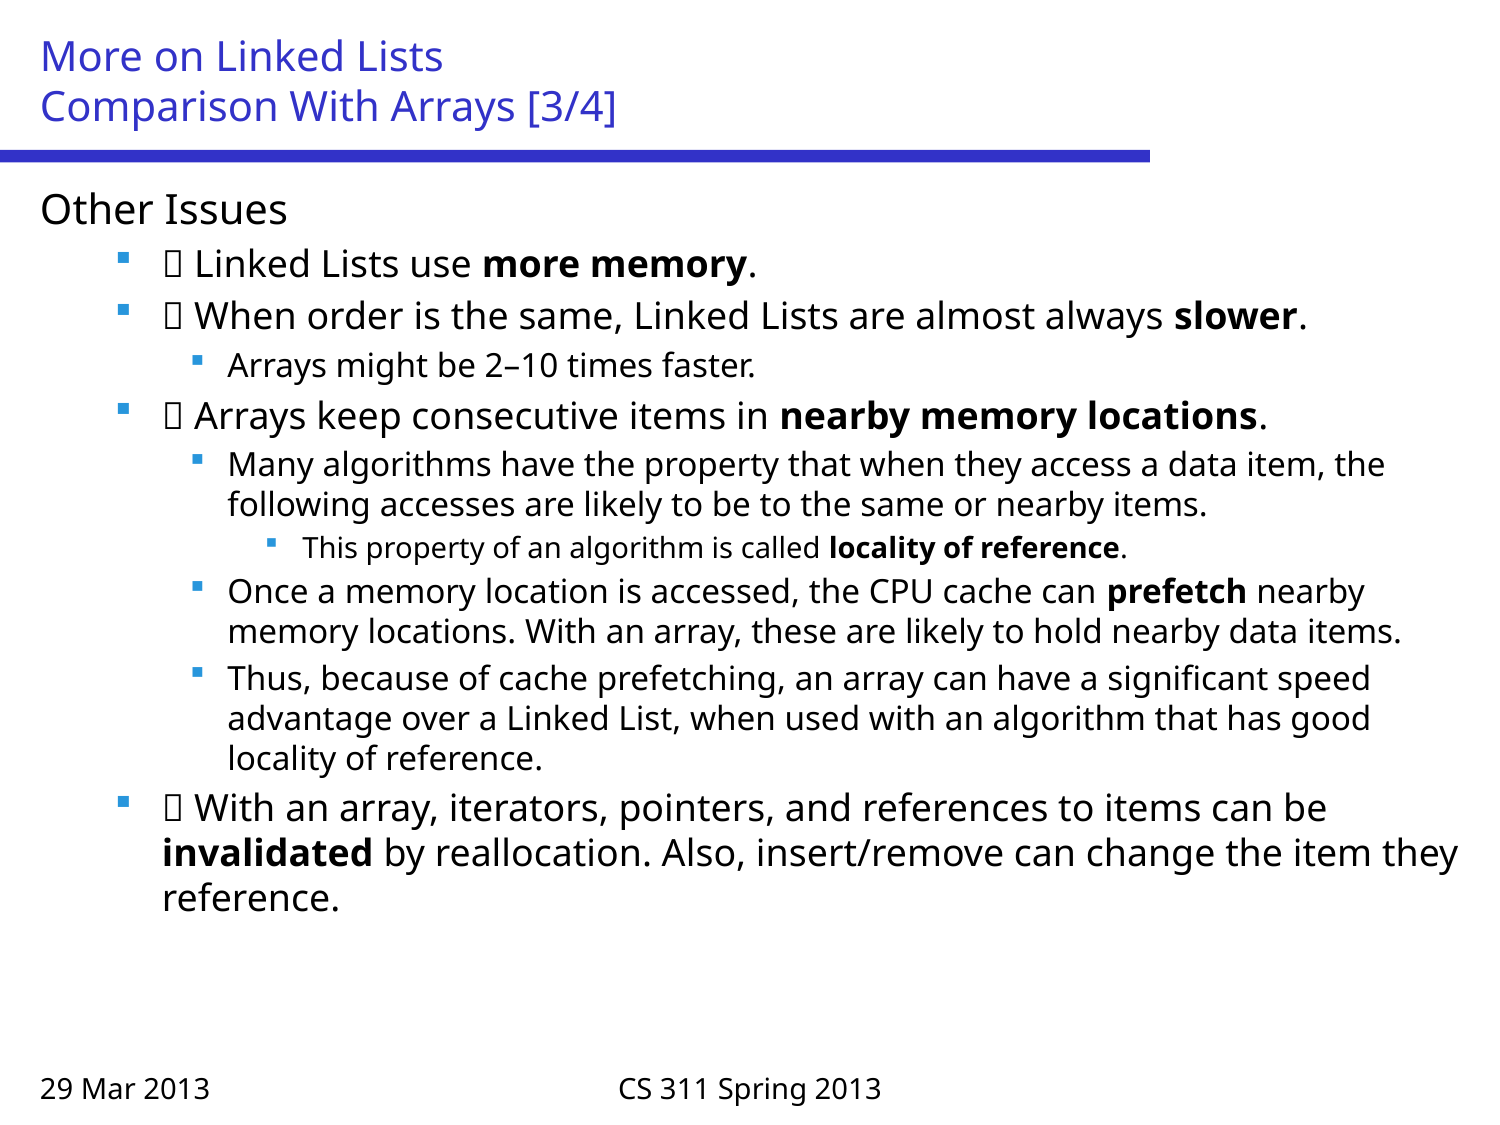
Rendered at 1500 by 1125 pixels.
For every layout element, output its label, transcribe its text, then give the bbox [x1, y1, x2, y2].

title More on Linked Lists Comparison With Arrays [3/4] [24, 24, 1475, 138]
list Other Issues  Linked Lists use more memory.  When order is the same, Linked Lists are almost always slower. Arrays might be 2–10 times faster.  Arrays keep consecutive items in nearby memory locations. Many algorithms have the property that when they access a data item, the following accesses are likely to be to the same or nearby items. This property of an algorithm is called locality of reference. Once a memory location is accessed, the CPU cache can prefetch nearby memory locations. With an array, these are likely to hold nearby data items. Thus, because of cache prefetching, an array can have a significant speed advantage over a Linked List, when used with an algorithm that has good locality of reference.  With an array, iterators, pointers, and references to items can be invalidated by reallocation. Also, insert/remove can change the item they reference. [24, 174, 1475, 1050]
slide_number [24, 1062, 375, 1113]
footer CS 311 Spring 2013 [387, 1062, 1113, 1113]
